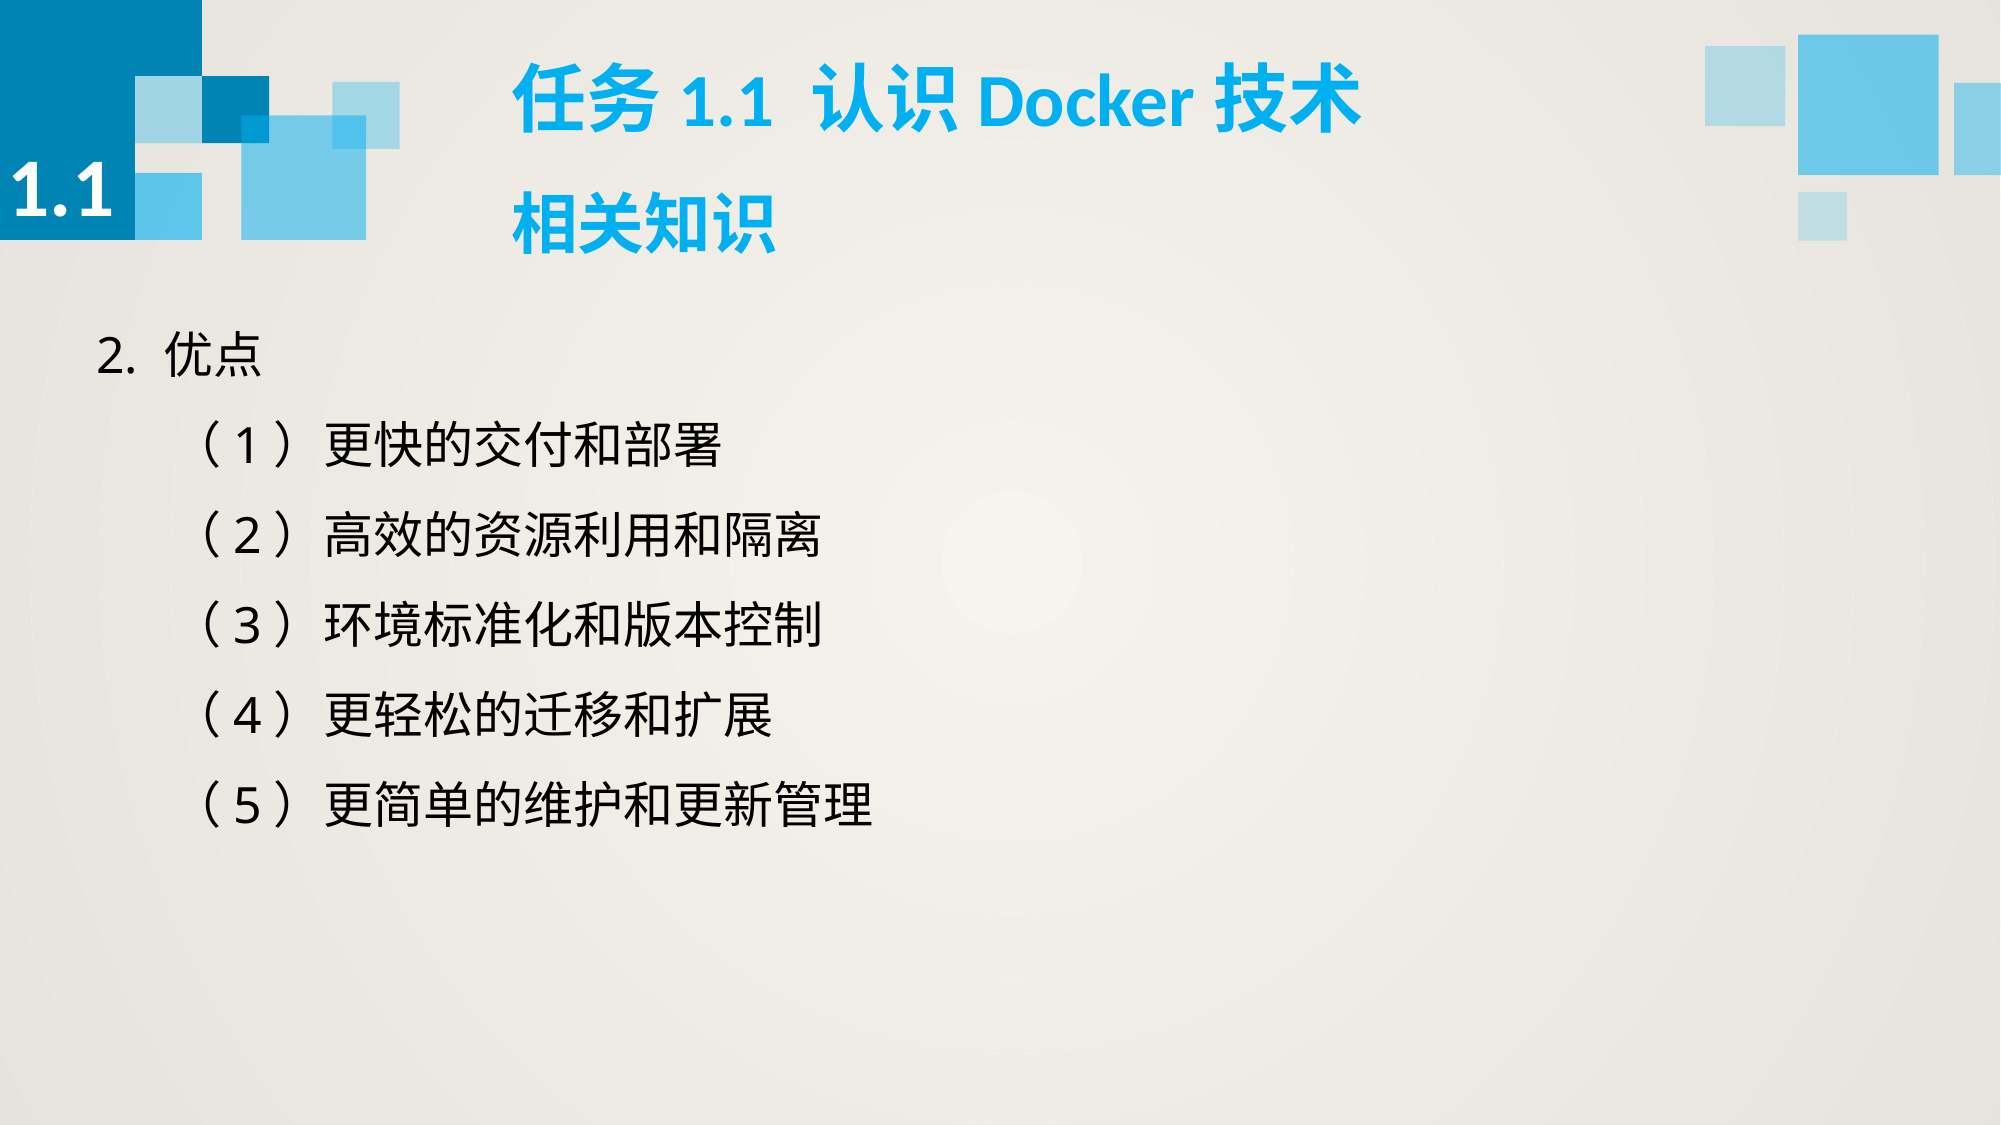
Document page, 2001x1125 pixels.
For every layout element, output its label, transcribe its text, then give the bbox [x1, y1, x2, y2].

text_box 2. 优点 （1）更快的交付和部署 （2）高效的资源利用和隔离 （3）环境标准化和版本控制 （4）更轻松的迁移和扩展 （5）更简单的维护和更新管理 [81, 286, 2000, 841]
list 相关知识 [496, 149, 1243, 250]
list 任务1.1 认识Docker技术 [496, 17, 1441, 150]
list 1.1 [0, 95, 150, 232]
